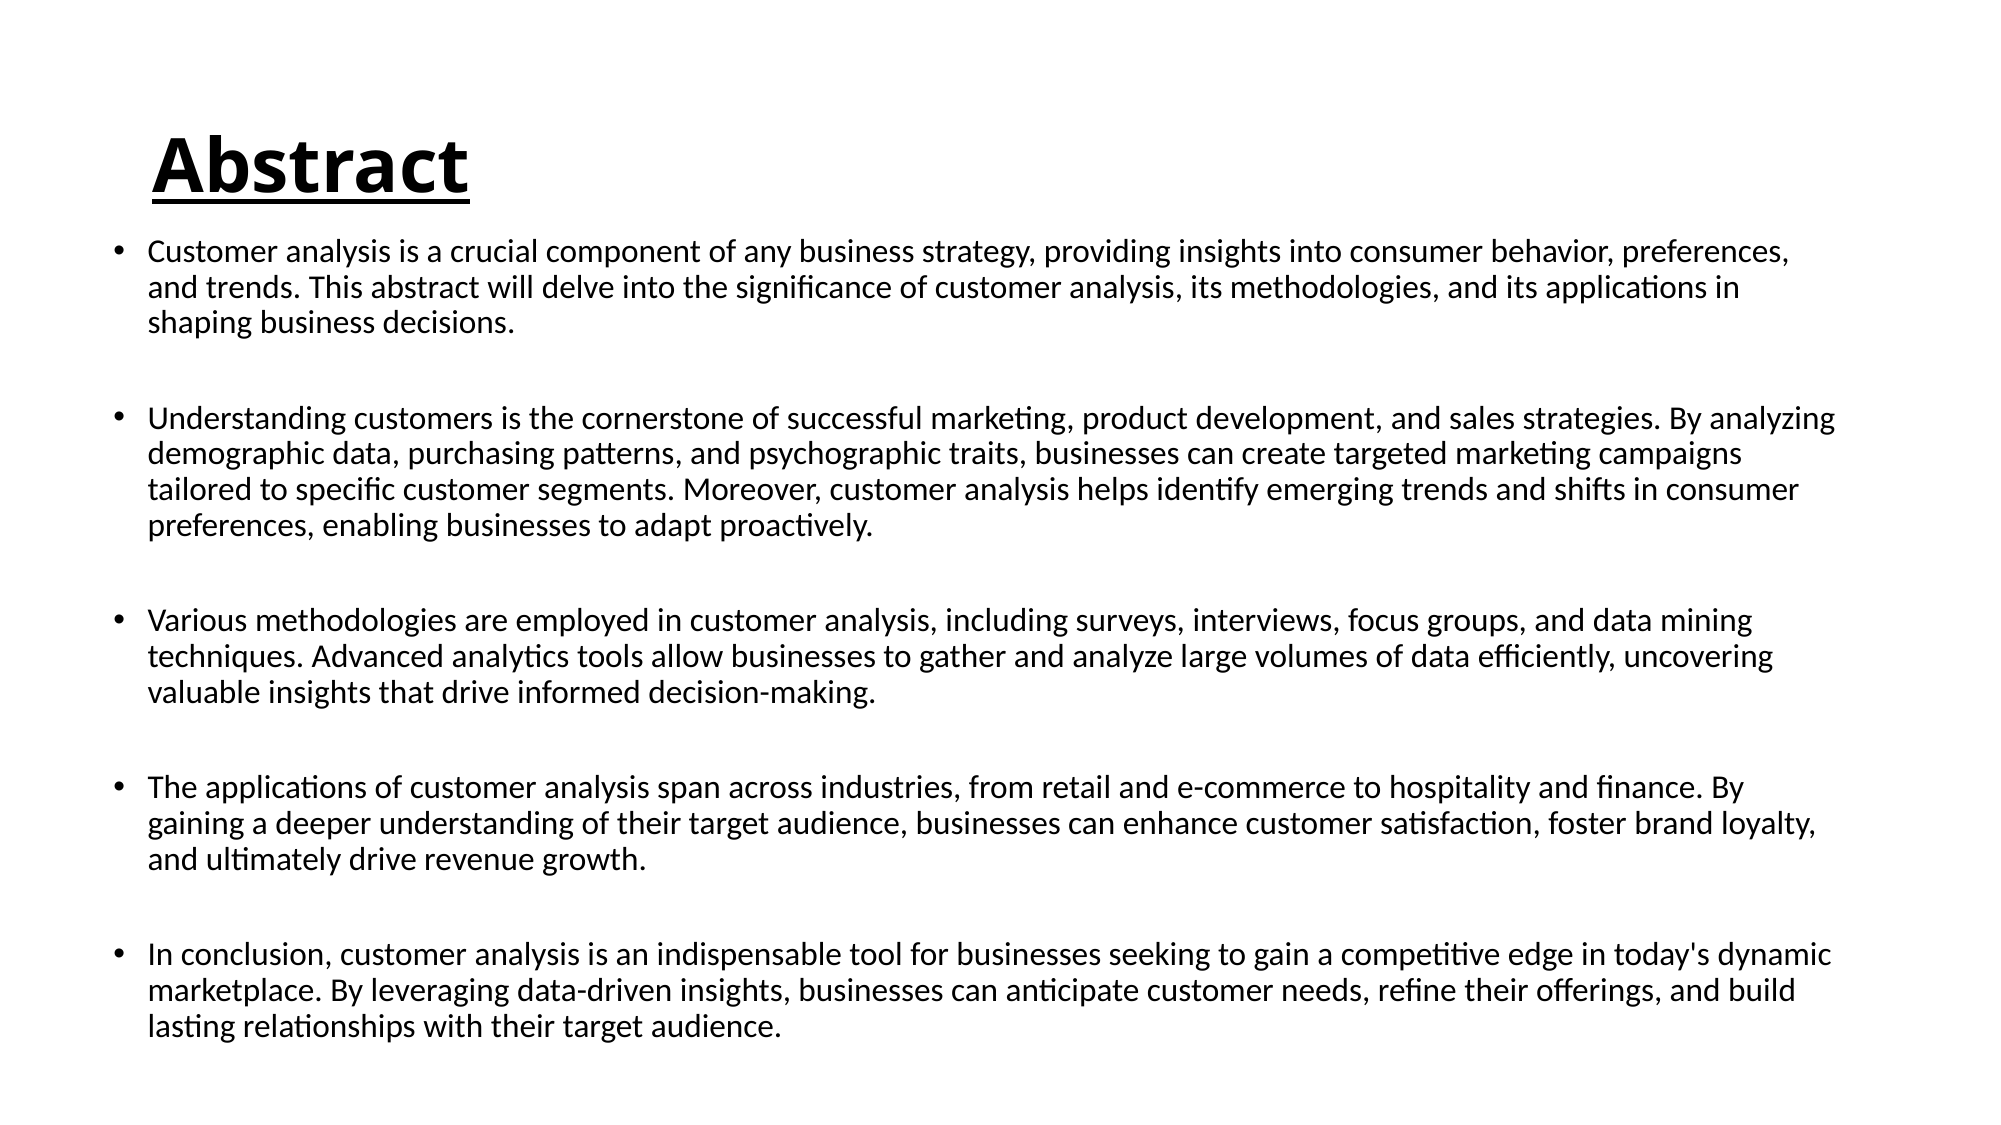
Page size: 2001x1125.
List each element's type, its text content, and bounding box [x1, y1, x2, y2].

title Abstract [137, 59, 1863, 226]
list Customer analysis is a crucial component of any business strategy, providing insights into consumer behavior, preferences, and trends. This abstract will delve into the significance of customer analysis, its methodologies, and its applications in shaping business decisions. Understanding customers is the cornerstone of successful marketing, product development, and sales strategies. By analyzing demographic data, purchasing patterns, and psychographic traits, businesses can create targeted marketing campaigns tailored to specific customer segments. Moreover, customer analysis helps identify emerging trends and shifts in consumer preferences, enabling businesses to adapt proactively. Various methodologies are employed in customer analysis, including surveys, interviews, focus groups, and data mining techniques. Advanced analytics tools allow businesses to gather and analyze large volumes of data efficiently, uncovering valuable insights that drive informed decision-making. The applications of customer analysis span across industries, from retail and e-commerce to hospitality and finance. By gaining a deeper understanding of their target audience, businesses can enhance customer satisfaction, foster brand loyalty, and ultimately drive revenue growth. In conclusion, customer analysis is an indispensable tool for businesses seeking to gain a competitive edge in today's dynamic marketplace. By leveraging data-driven insights, businesses can anticipate customer needs, refine their offerings, and build lasting relationships with their target audience. [98, 226, 1863, 1066]
